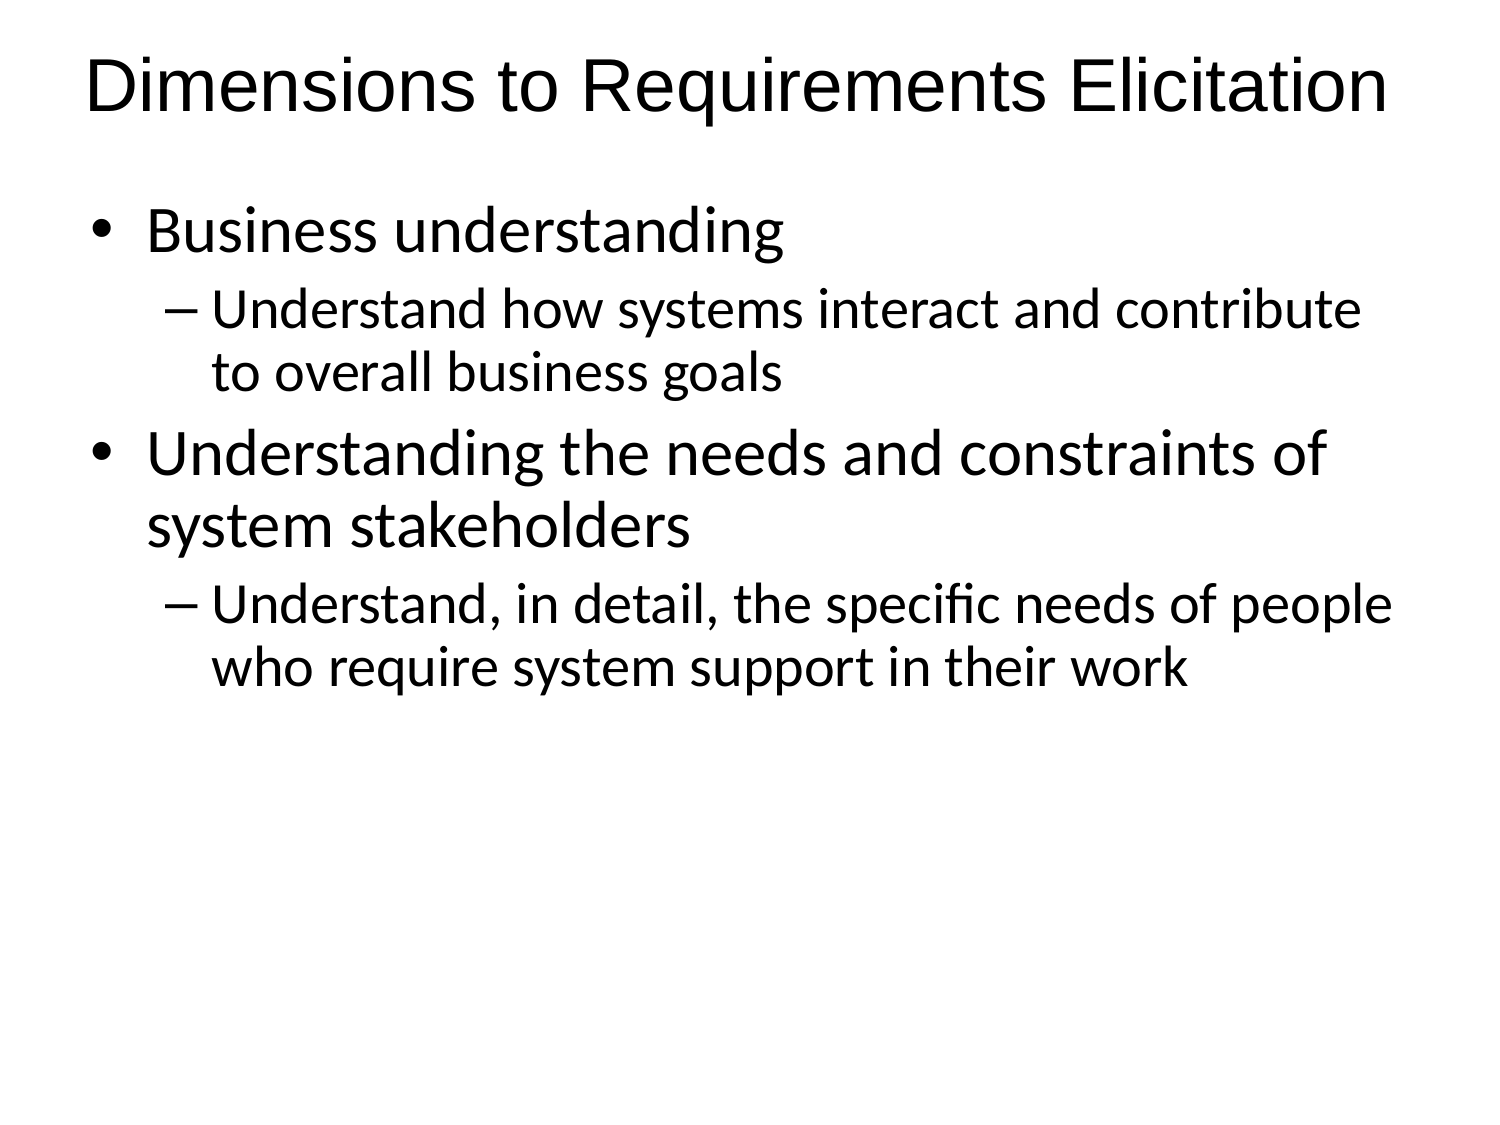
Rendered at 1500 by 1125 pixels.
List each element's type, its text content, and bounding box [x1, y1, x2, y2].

list Business understanding Understand how systems interact and contribute to overall business goals Understanding the needs and constraints of system stakeholders Understand, in detail, the specific needs of people who require system support in their work [75, 187, 1425, 1005]
title Dimensions to Requirements Elicitation [50, 0, 1425, 163]
